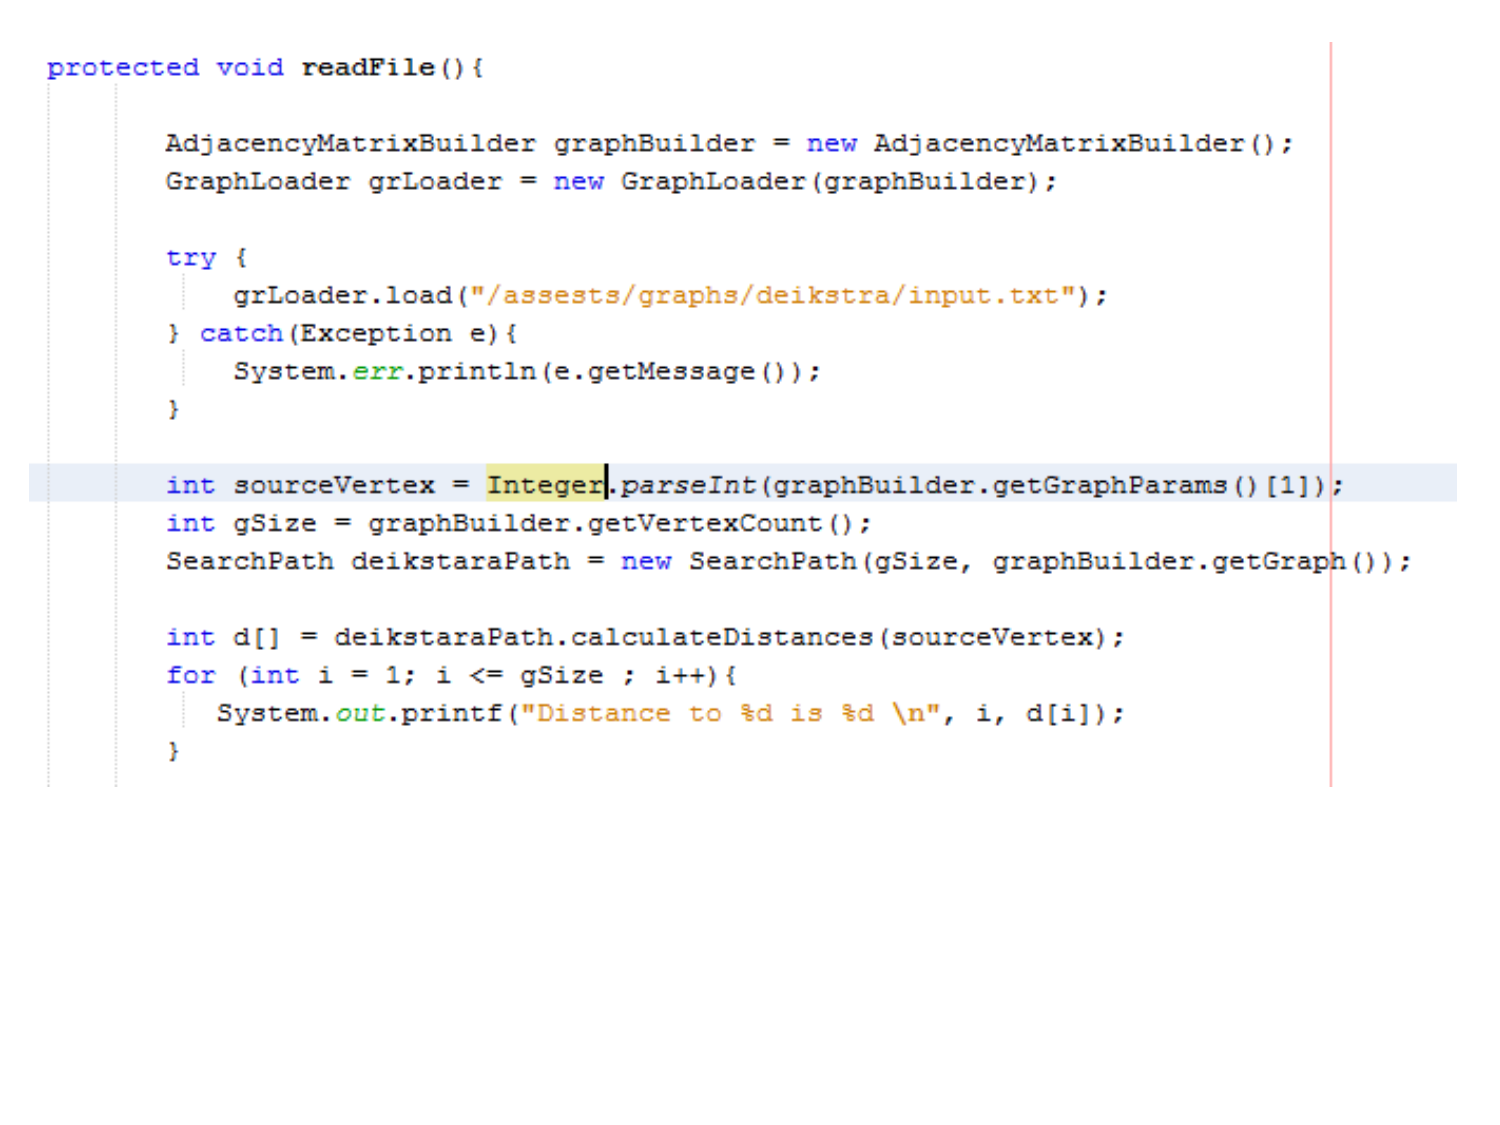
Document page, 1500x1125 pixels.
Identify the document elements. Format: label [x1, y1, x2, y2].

picture [29, 42, 1457, 788]
